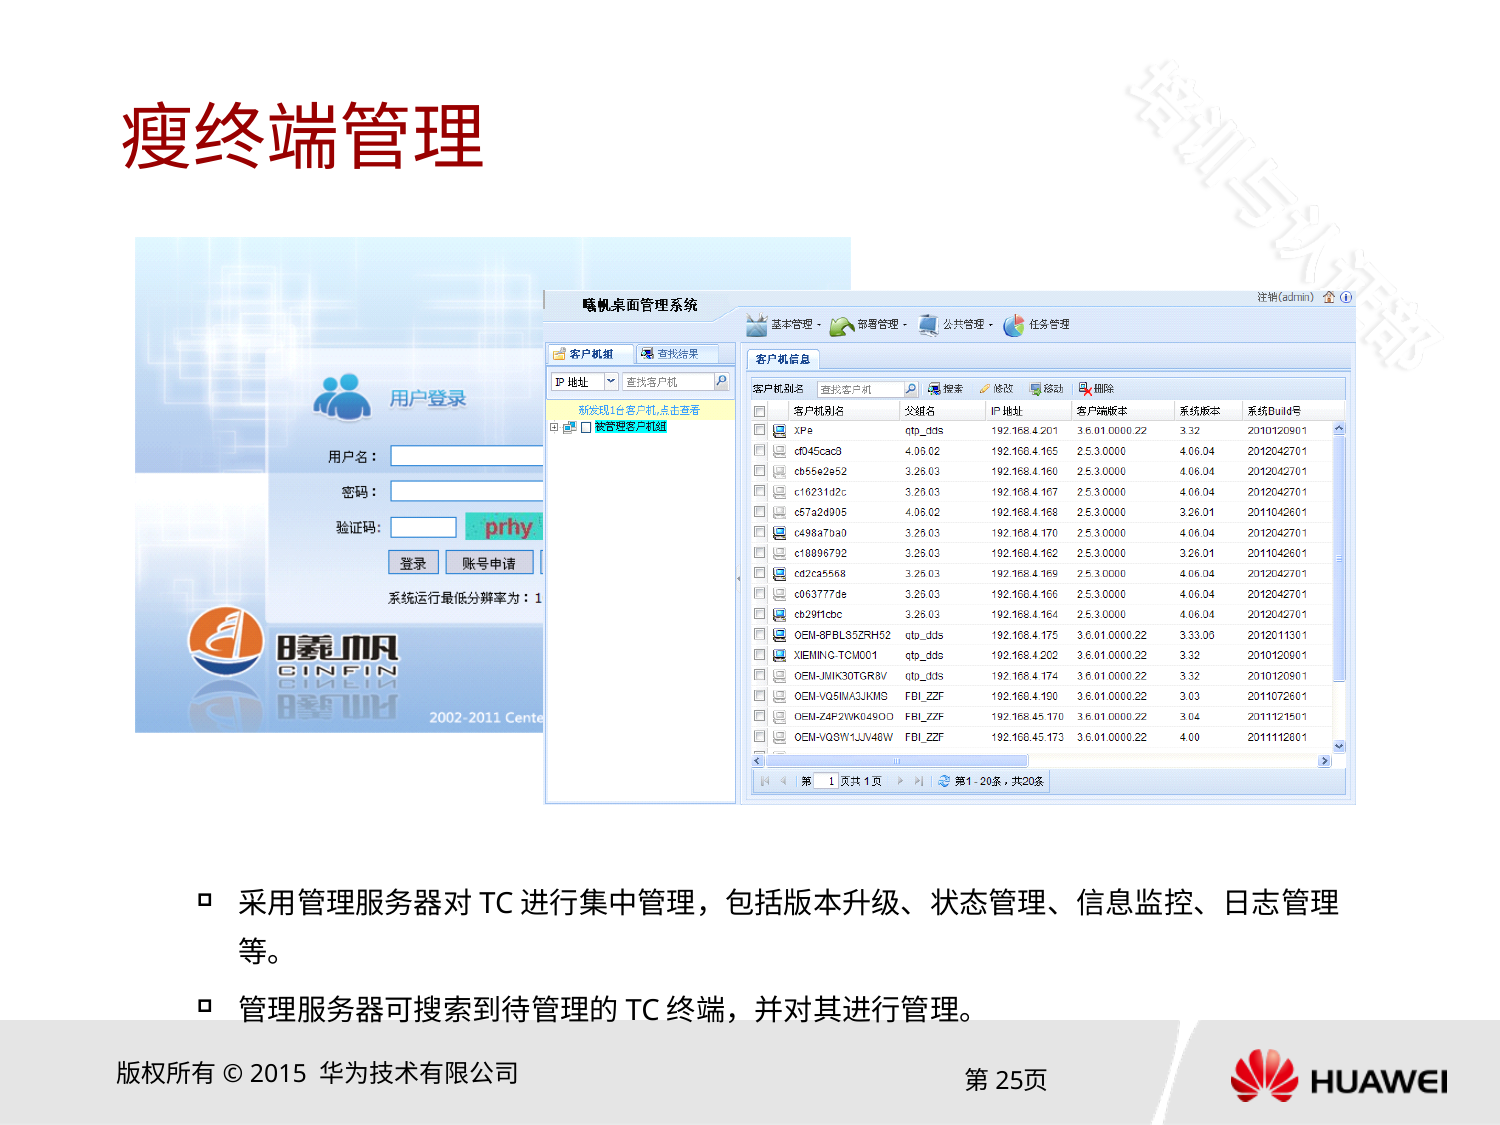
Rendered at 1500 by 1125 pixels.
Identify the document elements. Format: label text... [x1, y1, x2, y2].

list 采用管理服务器对TC进行集中管理，包括版本升级、状态管理、信息监控、日志管理等。 管理服务器可搜索到待管理的TC终端，并对其进行管理。 [117, 863, 1377, 1006]
picture [135, 0, 1500, 805]
title 瘦终端管理 [106, 63, 1378, 207]
picture [0, 1020, 1500, 1125]
